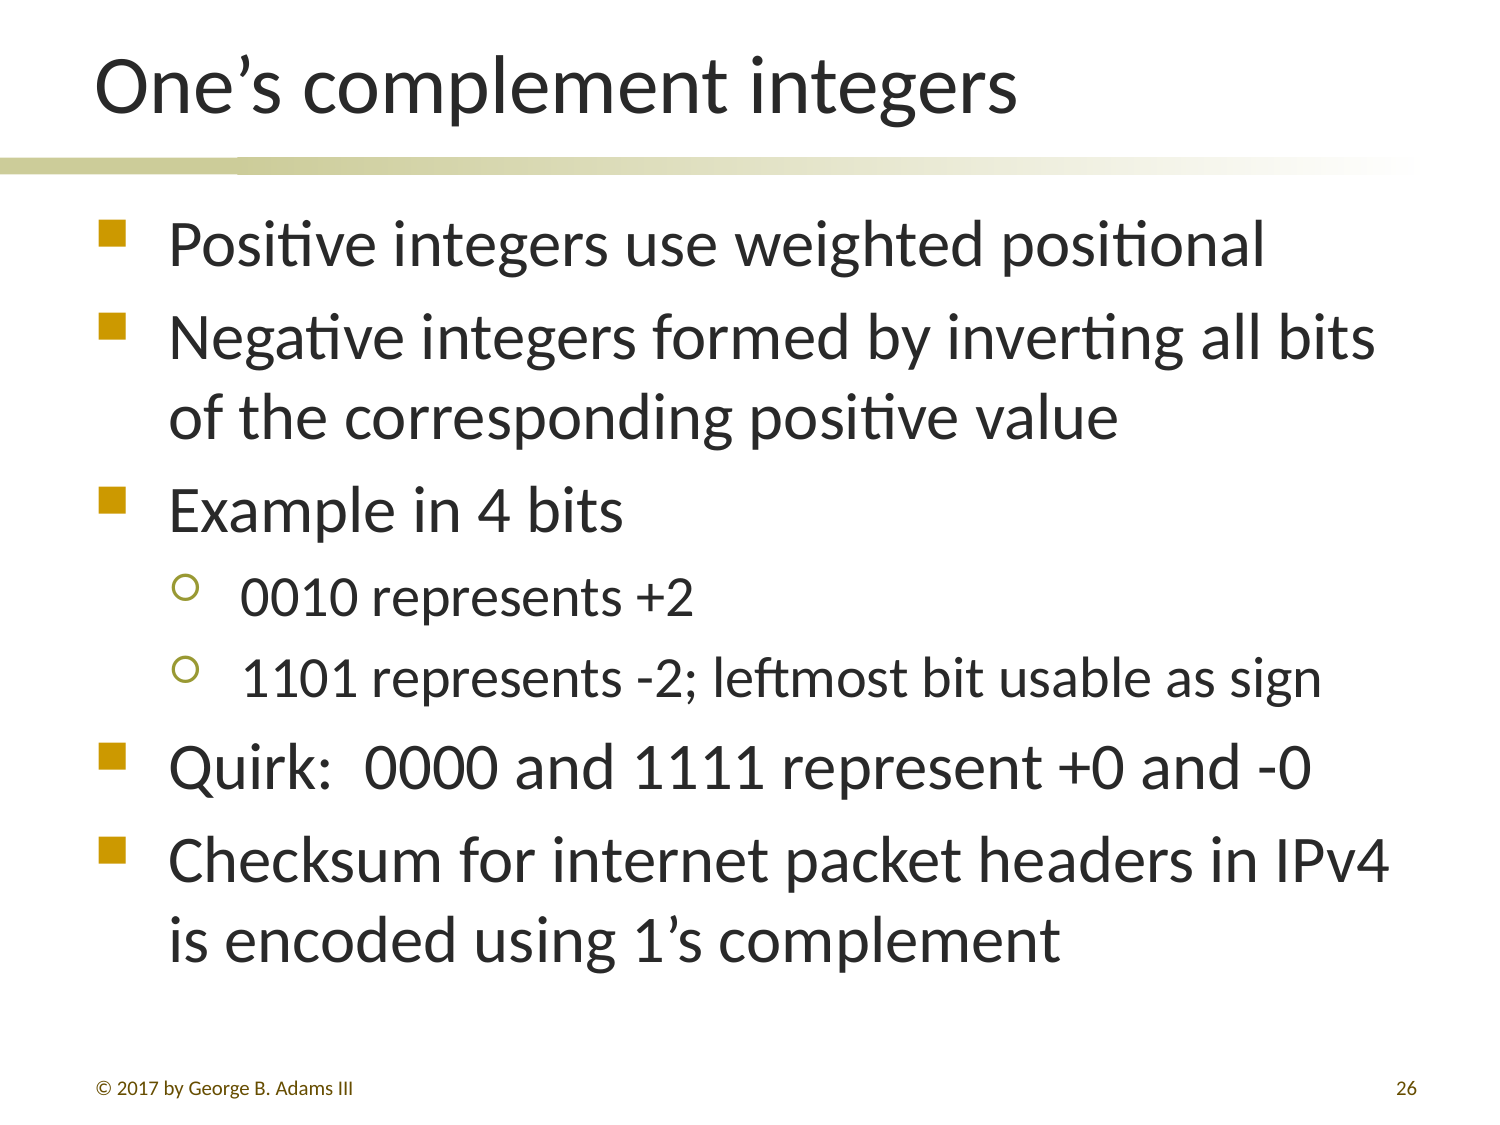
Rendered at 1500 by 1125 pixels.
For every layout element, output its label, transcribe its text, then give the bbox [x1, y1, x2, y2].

slide_number 26 [1119, 1067, 1433, 1099]
title One’s complement integers [79, 15, 1432, 139]
list Positive integers use weighted positional Negative integers formed by inverting all bits of the corresponding positive value Example in 4 bits 0010 represents +2 1101 represents -2; leftmost bit usable as sign Quirk: 0000 and 1111 represent +0 and -0 Checksum for internet packet headers in IPv4 is encoded using 1’s complement [79, 192, 1433, 1000]
slide_number © 2017 by George B. Adams III [79, 1067, 406, 1099]
